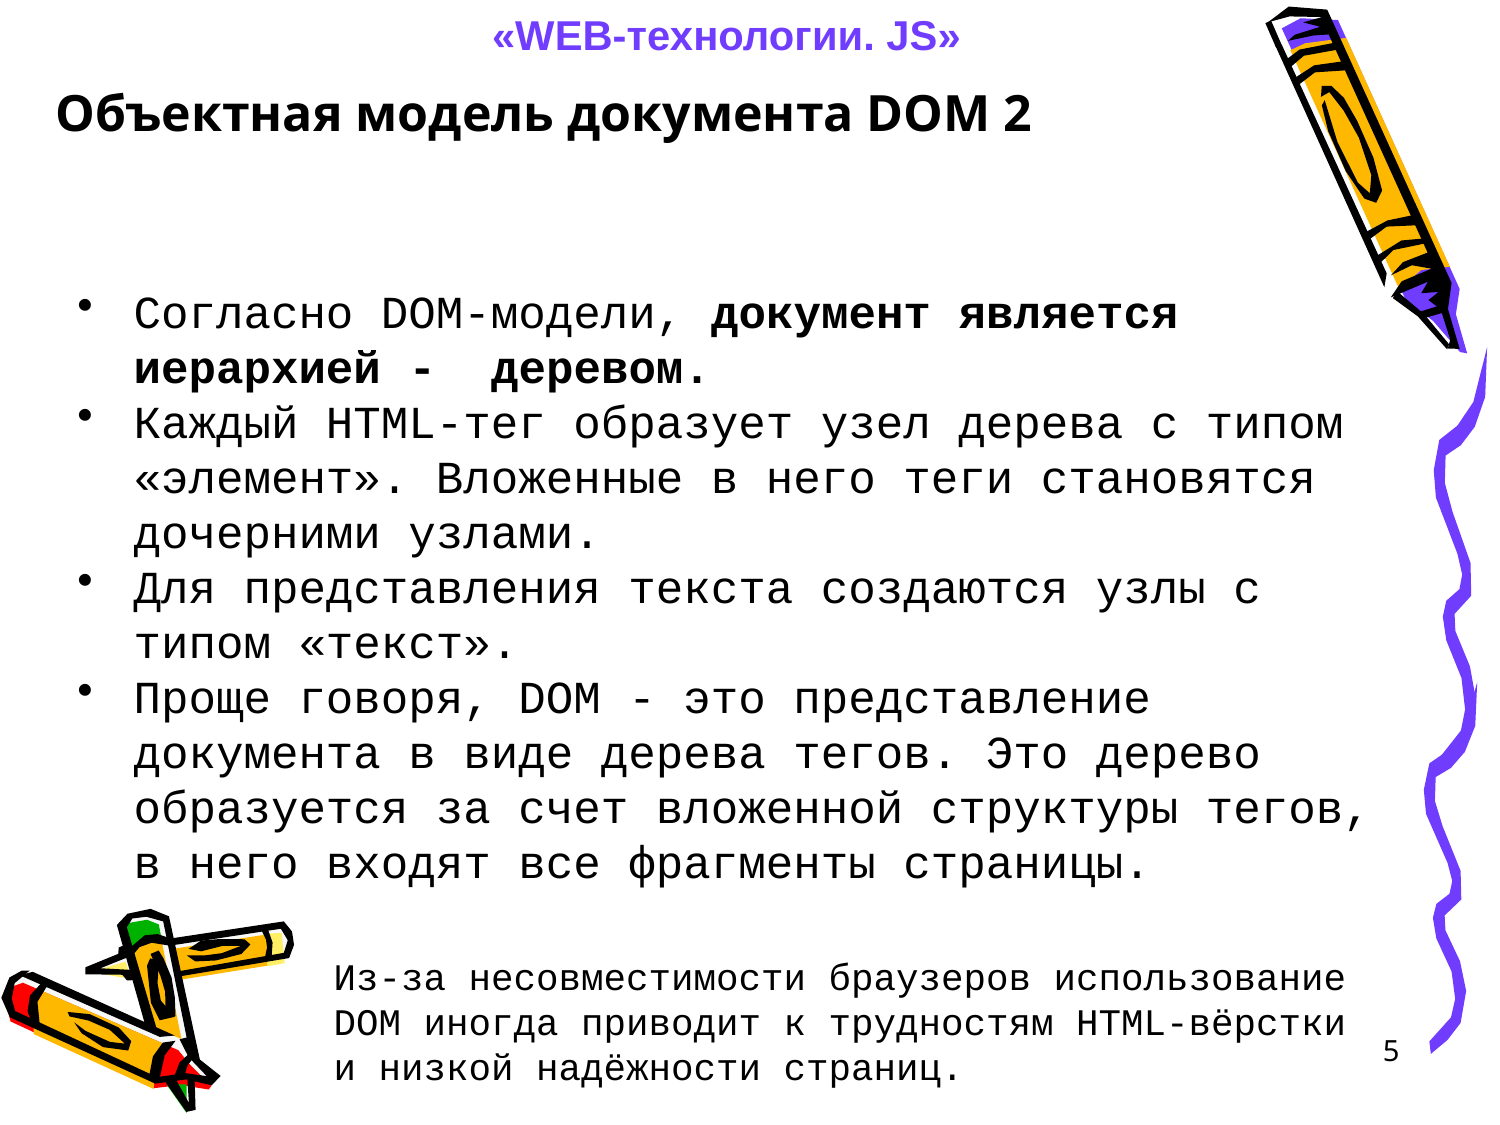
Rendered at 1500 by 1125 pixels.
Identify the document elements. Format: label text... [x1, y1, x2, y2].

text_box Согласно DOM-модели, документ является иерархией - деревом. Каждый HTML-тег образует узел дерева с типом «элемент». Вложенные в него теги становятся дочерними узлами. Для представления текста создаются узлы с типом «текст». Проще говоря, DOM - это представление документа в виде дерева тегов. Это дерево образуется за счет вложенной структуры тегов, в него входят все фрагменты страницы. [62, 275, 1415, 896]
text_box Из-за несовместимости браузеров использование DOM иногда приводит к трудностям HTML-вёрстки и низкой надёжности страниц. [318, 945, 1370, 1096]
title Объектная модель документа DOM 2 [0, 76, 1089, 208]
slide_number 5 [1102, 1025, 1415, 1100]
text_box «WEB-технологии. JS» [395, 0, 1069, 72]
